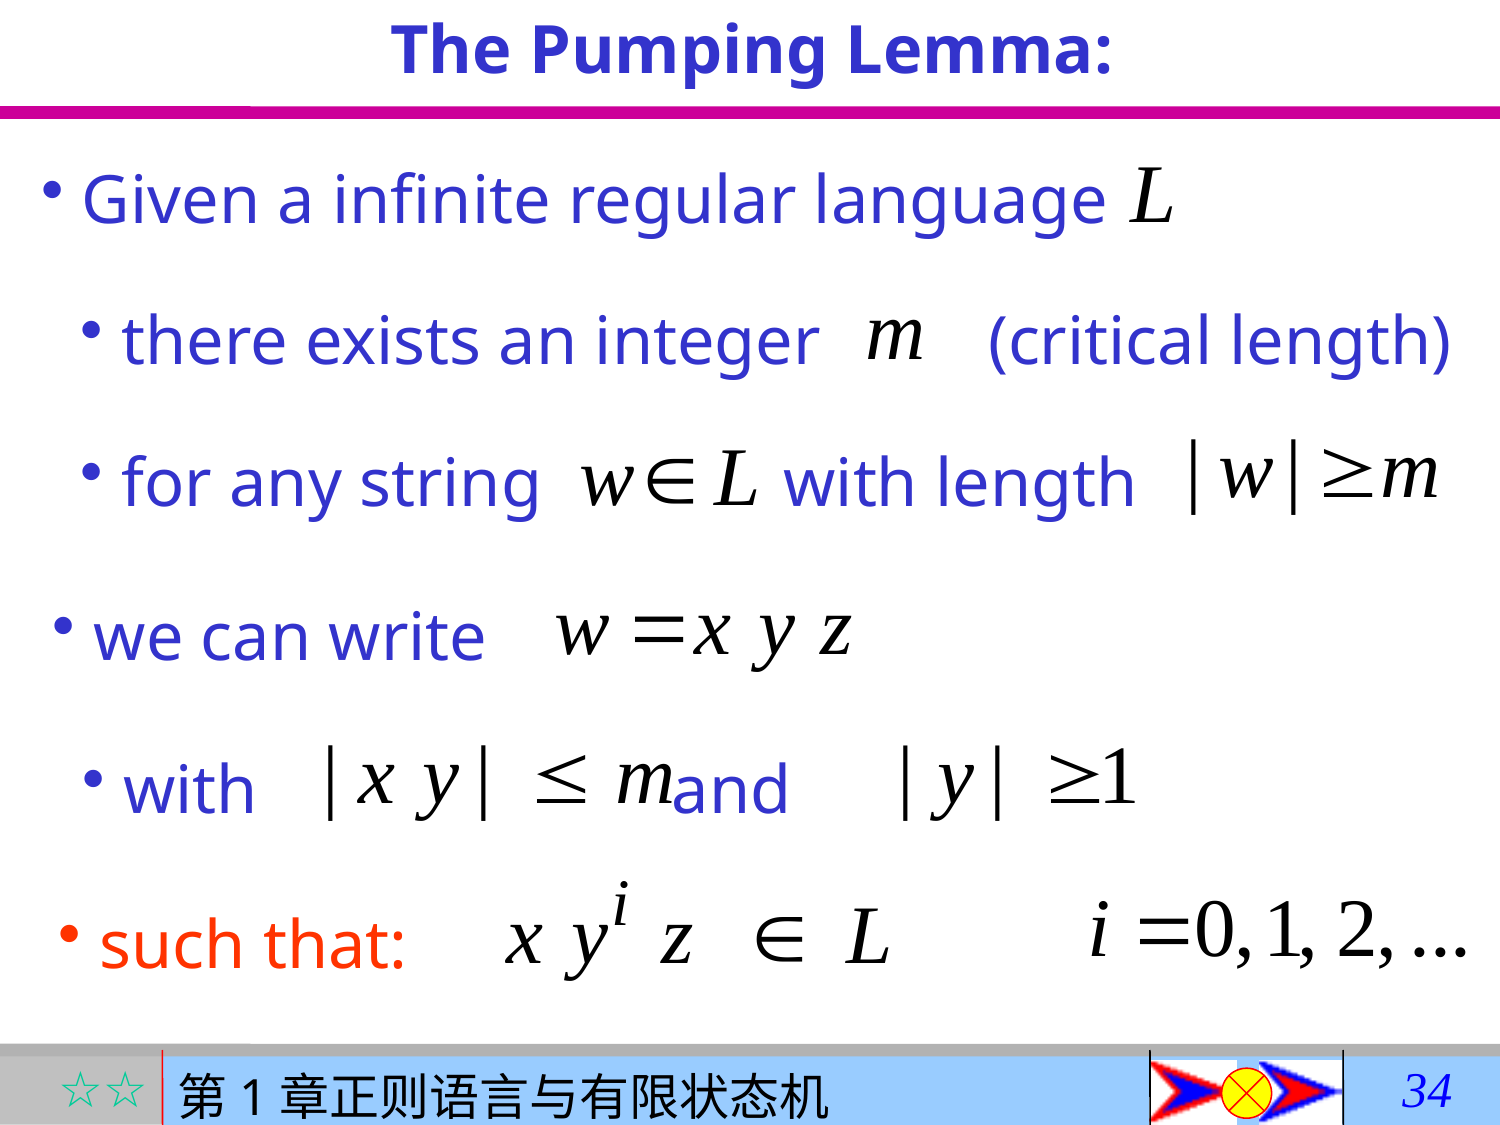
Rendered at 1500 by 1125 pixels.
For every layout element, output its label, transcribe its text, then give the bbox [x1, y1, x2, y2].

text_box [1087, 894, 1469, 982]
text_box for any string with length [65, 432, 1185, 528]
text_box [499, 869, 897, 989]
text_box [899, 739, 1136, 829]
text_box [549, 610, 859, 681]
text_box with and [67, 739, 323, 835]
text_box we can write [37, 586, 503, 681]
picture [1259, 1060, 1342, 1125]
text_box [1124, 162, 1180, 228]
text_box there exists an integer [65, 290, 973, 385]
title The Pumping Lemma: [76, 0, 1427, 102]
text_box with and [678, 739, 807, 835]
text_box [324, 739, 678, 830]
text_box such that: [43, 894, 424, 990]
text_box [574, 444, 765, 512]
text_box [862, 315, 928, 366]
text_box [1187, 432, 1442, 523]
text_box Given a infinite regular language [26, 149, 1142, 245]
picture [1151, 1060, 1237, 1125]
text_box (critical length) [973, 290, 1468, 385]
